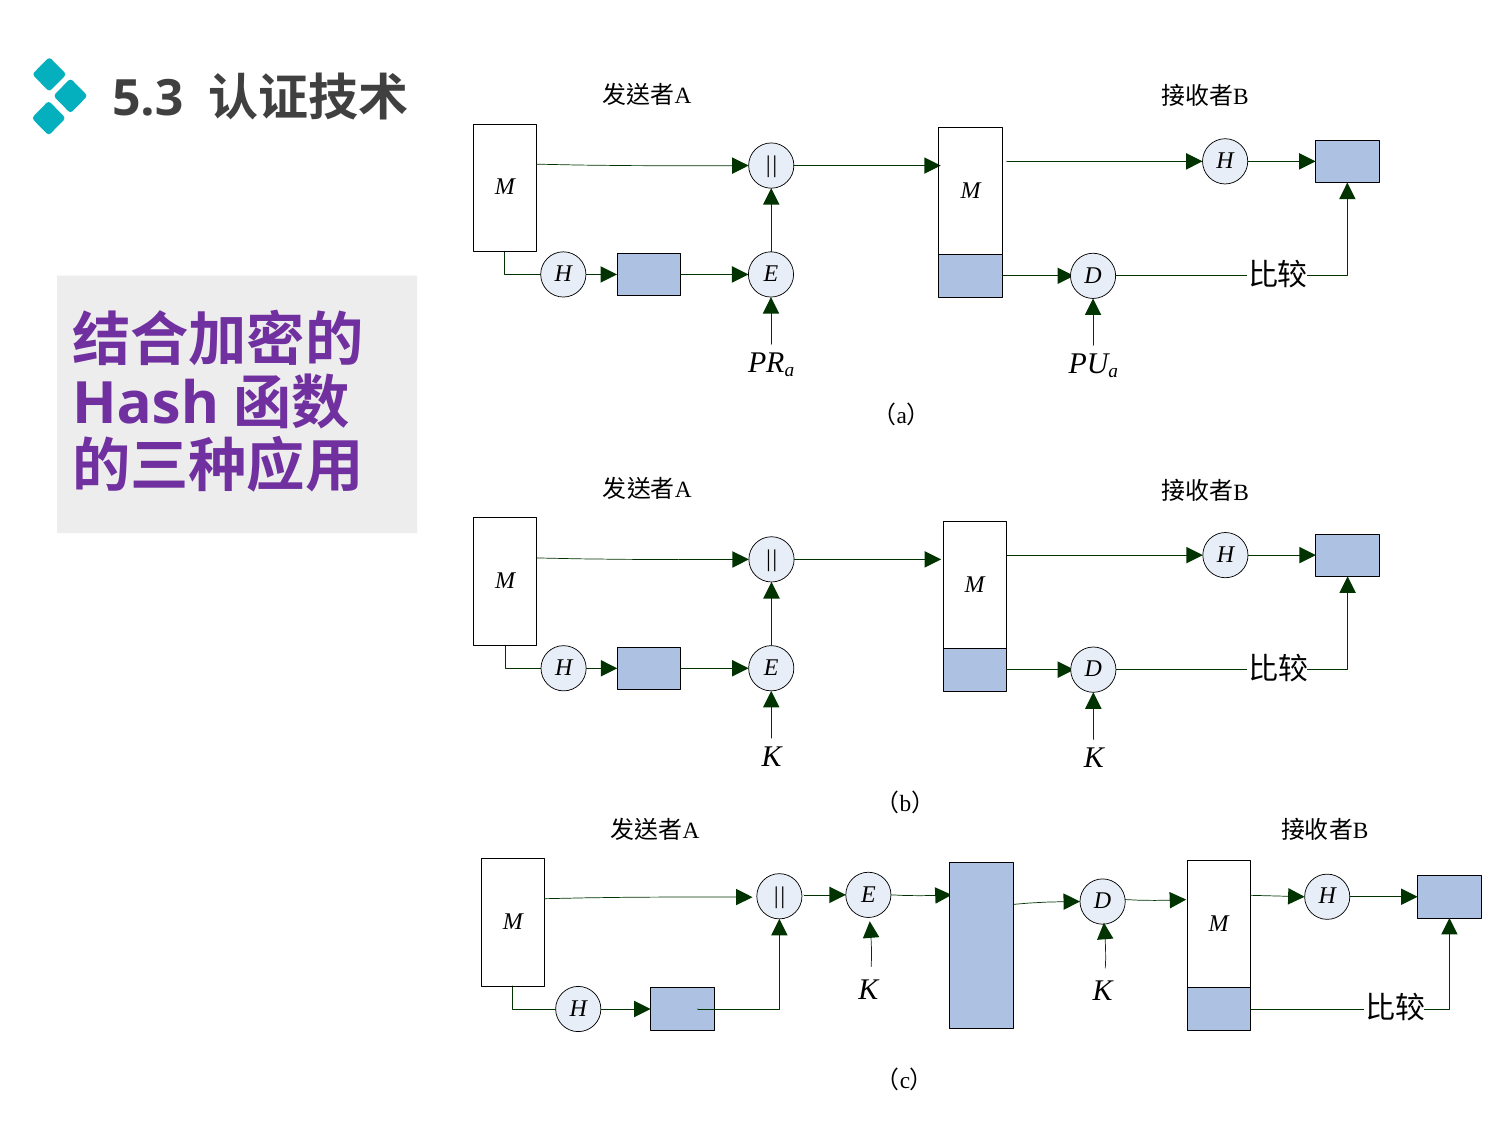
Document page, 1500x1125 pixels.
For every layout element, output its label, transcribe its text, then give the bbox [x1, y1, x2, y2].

text_box [54, 79, 87, 113]
text_box [32, 102, 65, 135]
title 结合加密的Hash函数的三种应用 [57, 275, 418, 534]
text_box [33, 58, 66, 91]
text_box 5.3 认证技术 [100, 59, 468, 131]
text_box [468, 59, 1486, 1099]
